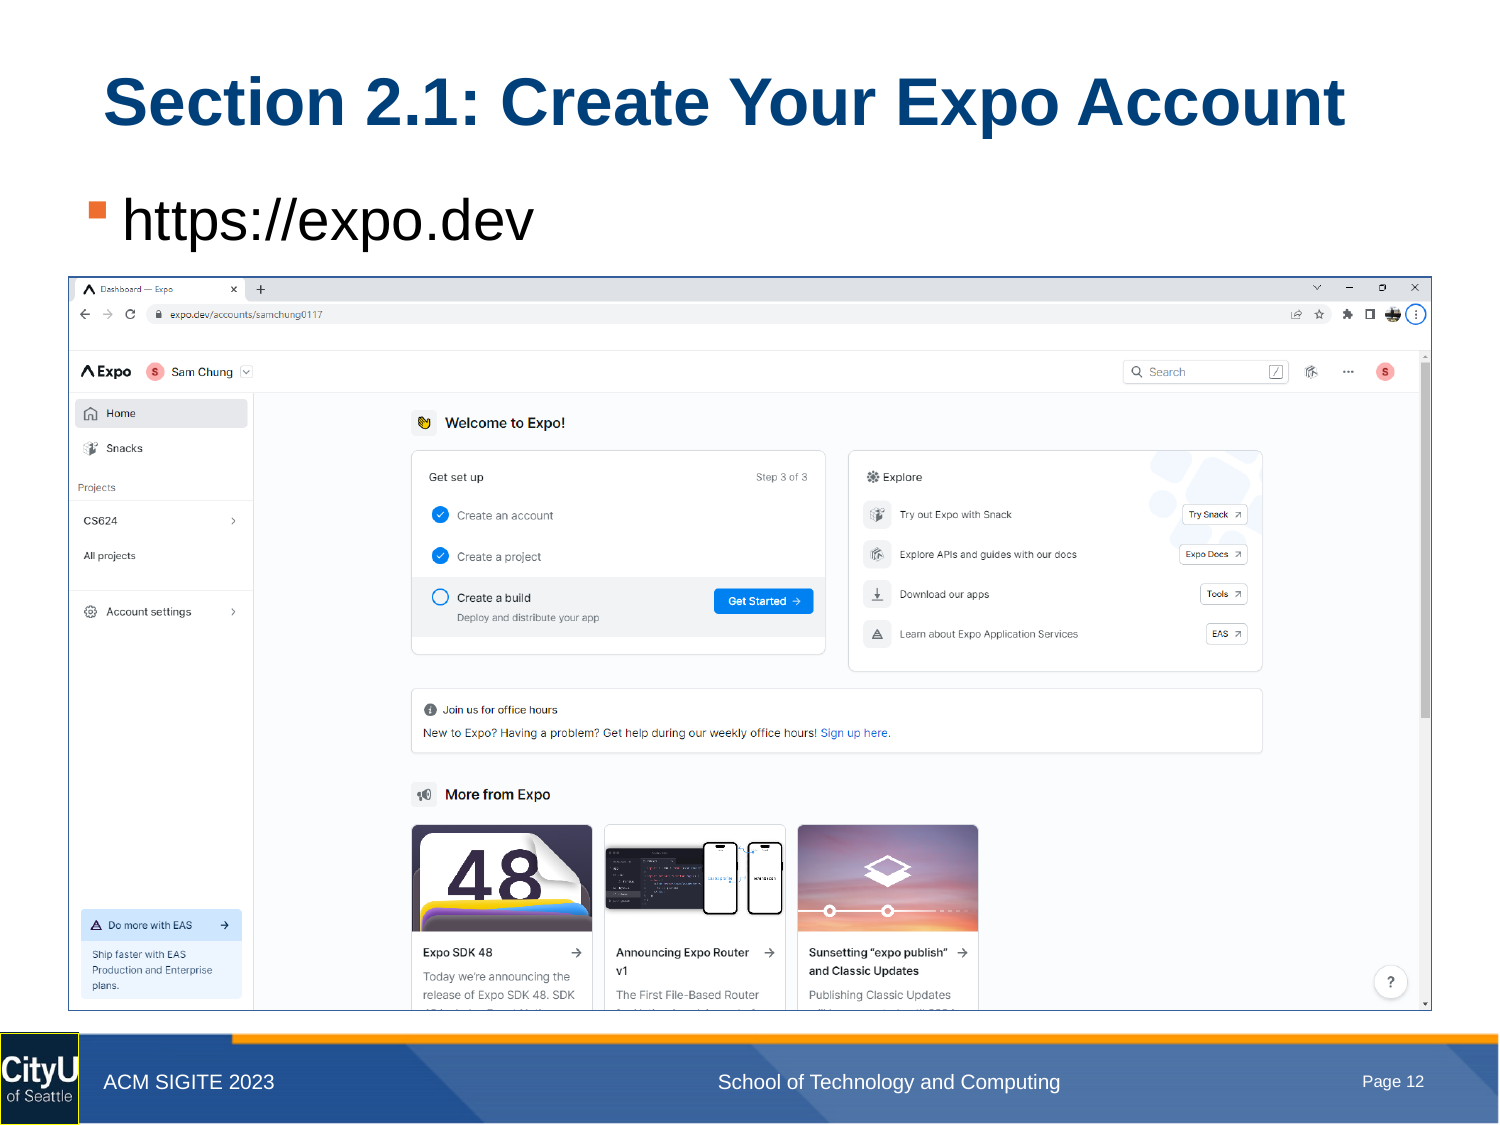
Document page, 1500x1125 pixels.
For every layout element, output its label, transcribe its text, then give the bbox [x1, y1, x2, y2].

picture [1, 1034, 78, 1124]
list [68, 277, 1431, 1010]
title Section 2.1: Create Your Expo Account [88, 49, 1451, 213]
text_box https://expo.dev [69, 174, 1431, 251]
picture [0, 1032, 1500, 1125]
